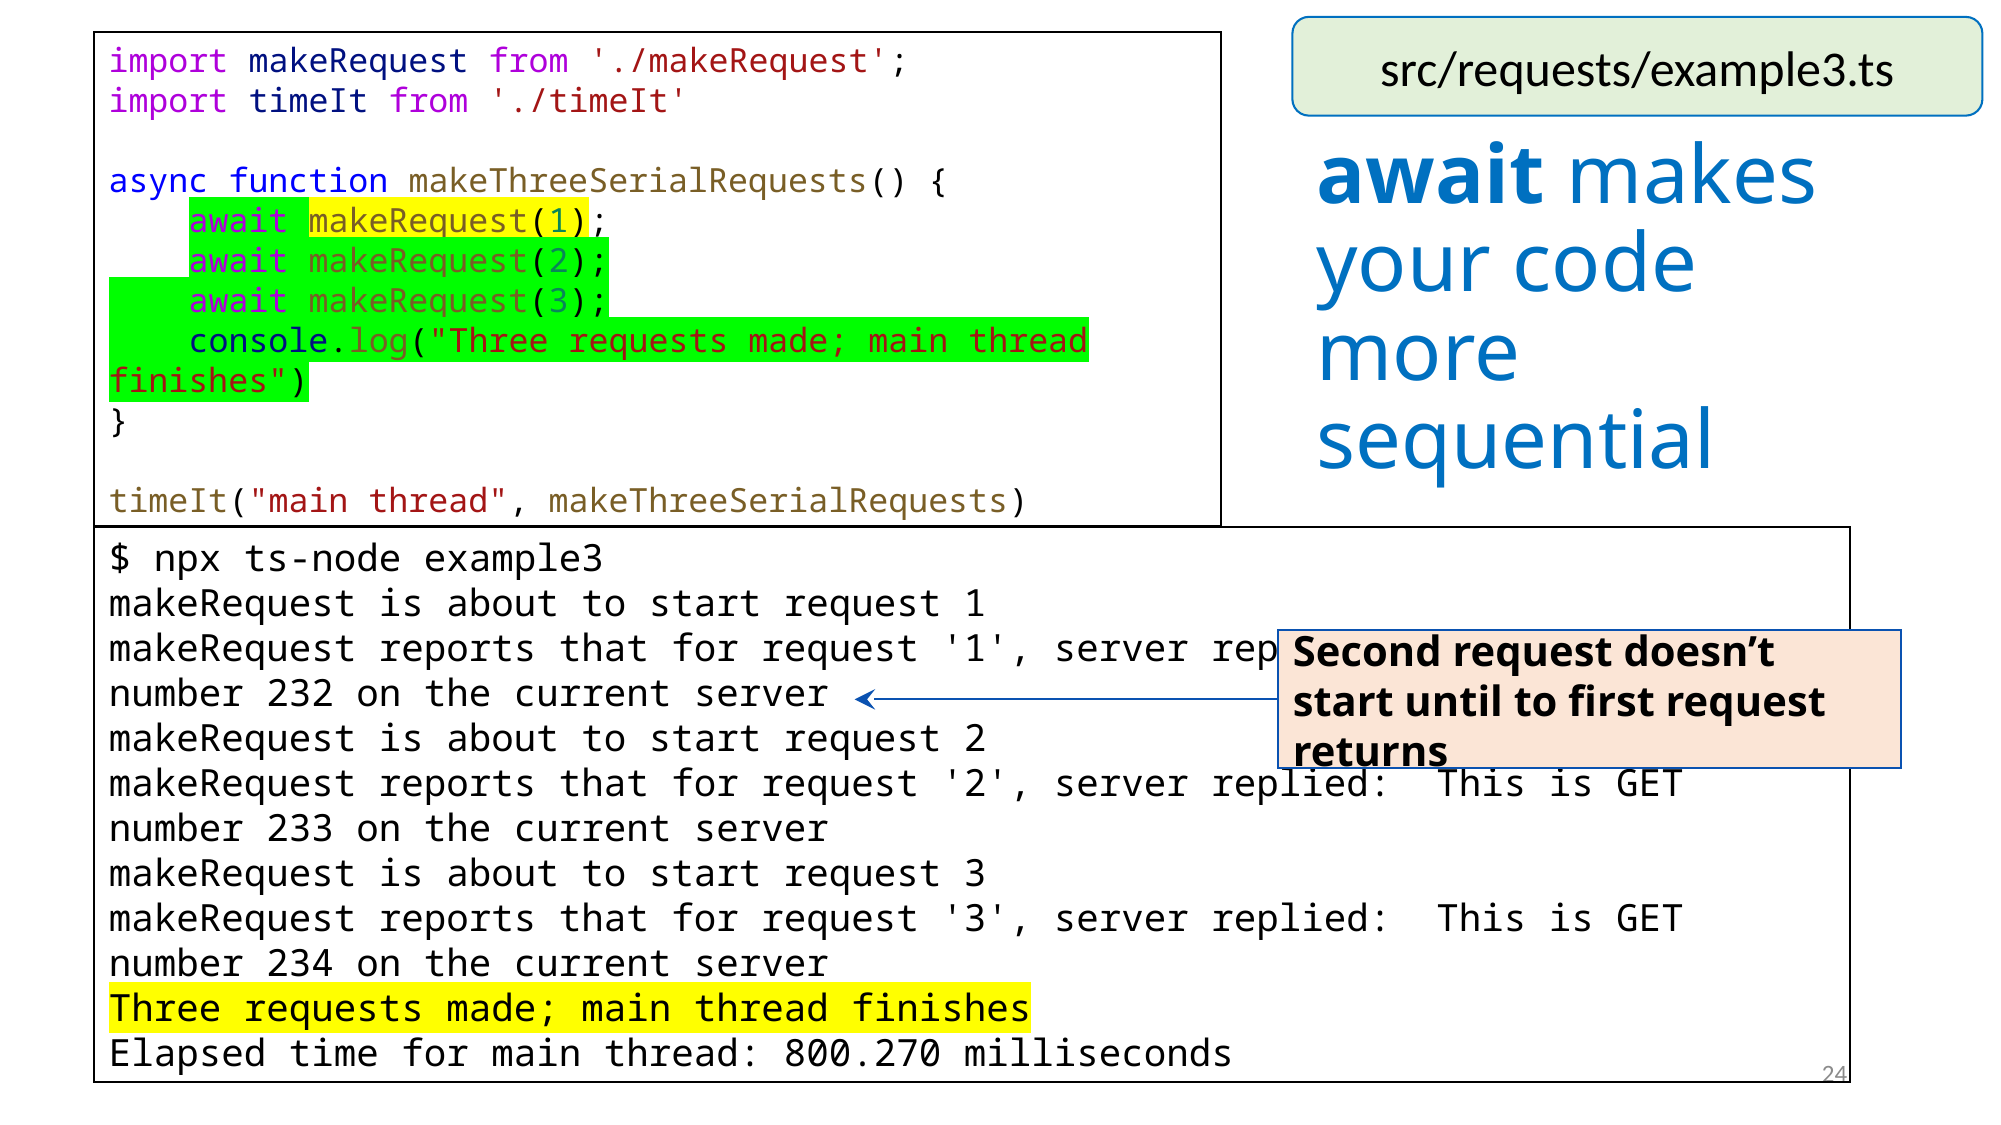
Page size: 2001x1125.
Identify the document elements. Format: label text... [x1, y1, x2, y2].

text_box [854, 630, 1901, 769]
title await makes your code more sequential [1301, 116, 1851, 495]
slide_number 24 [1412, 1042, 1863, 1103]
text_box $ npx ts-node example3 makeRequest is about to start request 1 makeRequest reports that for request '1', server replied: This is GET number 232 on the current server makeRequest is about to start request 2 makeRequest reports that for request '2', server replied: This is GET number 233 on the current server makeRequest is about to start request 3 makeRequest reports that for request '3', server replied: This is GET number 234 on the current server Three requests made; main thread finishes Elapsed time for main thread: 800.270 milliseconds [93, 526, 1851, 1083]
text_box import makeRequest from './makeRequest'; import timeIt from './timeIt' async function makeThreeSerialRequests() { await makeRequest(1); await makeRequest(2); await makeRequest(3); console.log("Three requests made; main thread finishes") } timeIt("main thread", makeThreeSerialRequests) [93, 31, 1222, 526]
text_box src/requests/example3.ts [1291, 15, 1984, 117]
